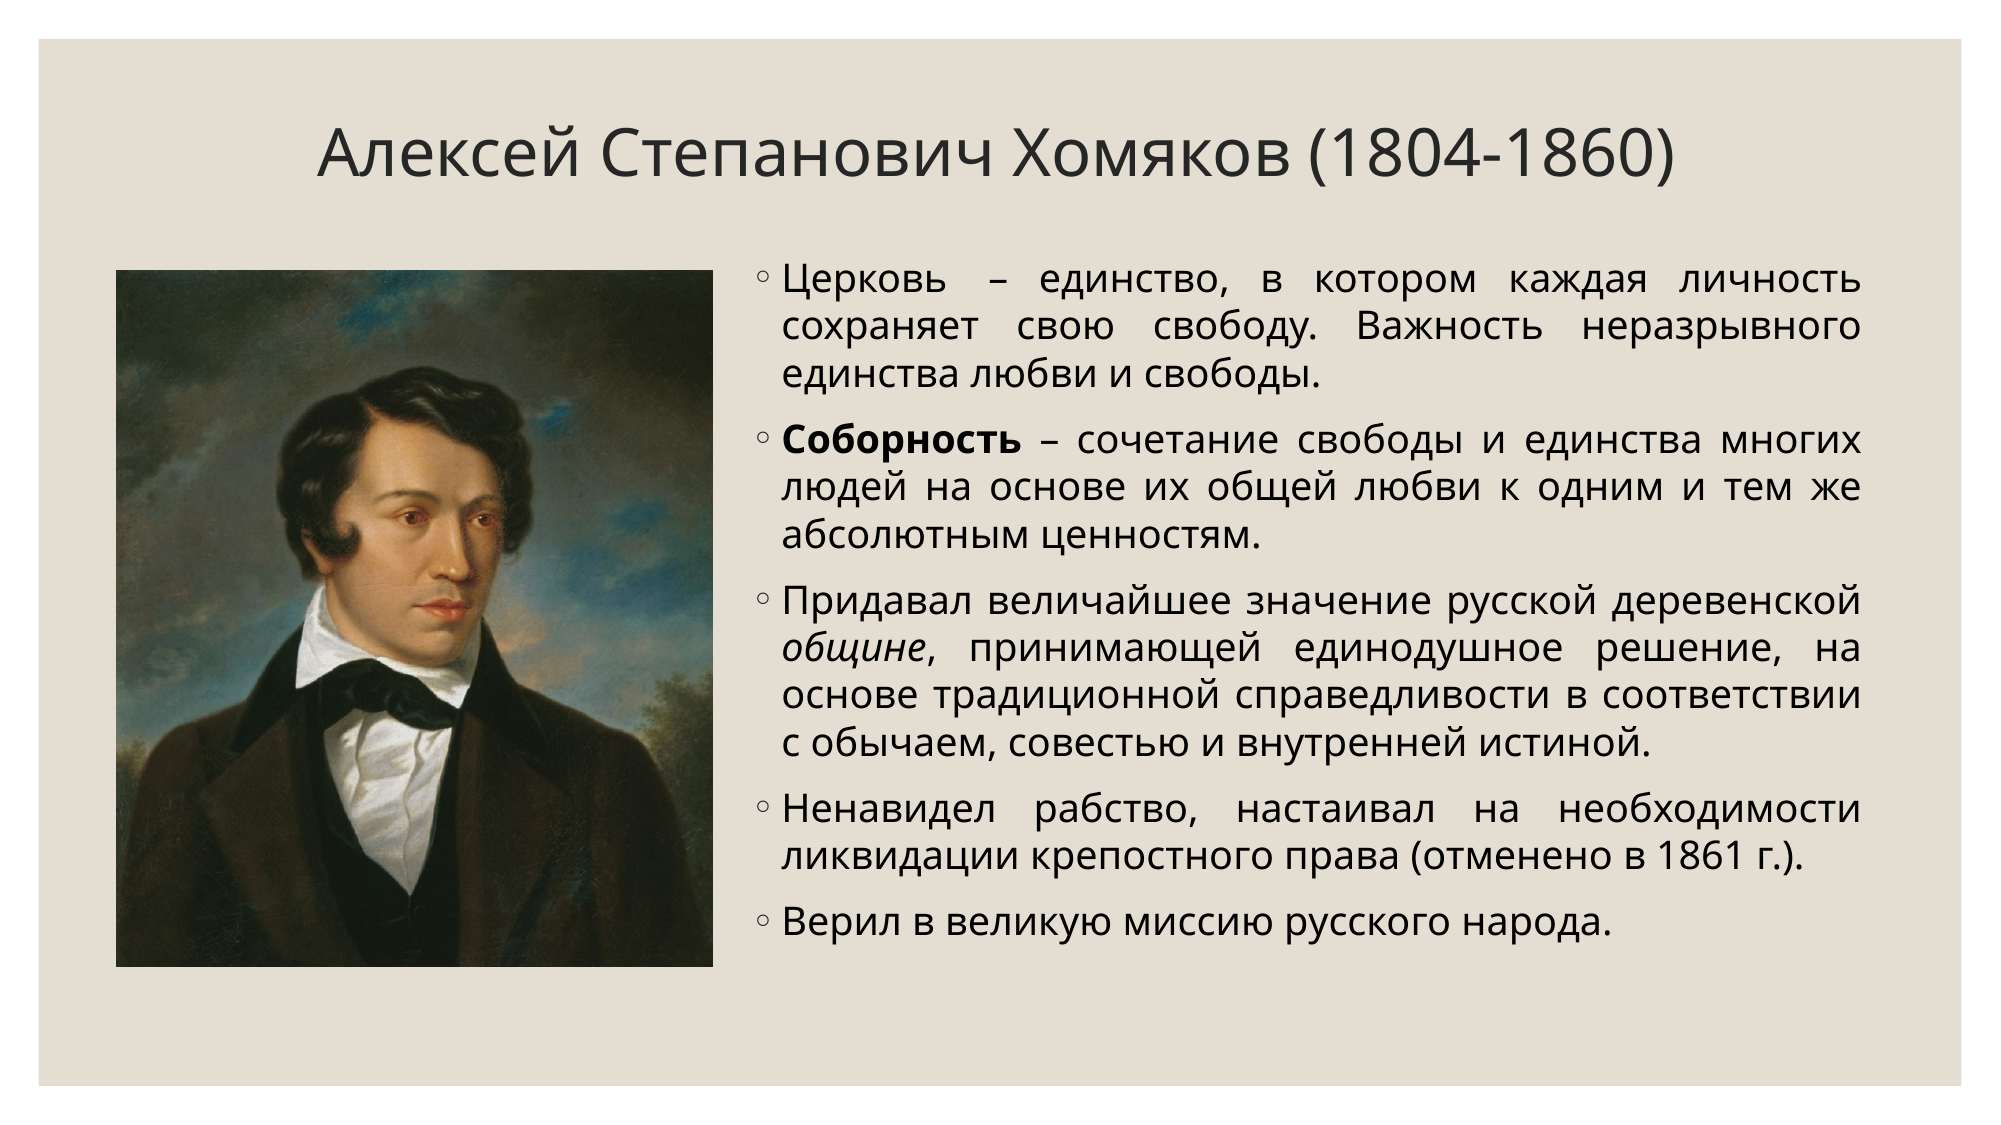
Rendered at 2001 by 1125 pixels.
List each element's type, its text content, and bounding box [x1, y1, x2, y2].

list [116, 270, 713, 967]
title Алексей Степанович Хомяков (1804-1860) [116, 64, 1878, 246]
list Церковь – единство, в котором каждая личность сохраняет свою свободу. Важность неразрывного единства любви и свободы. Соборность – сочетание свободы и единства многих людей на основе их общей любви к одним и тем же абсолютным ценностям. Придавал величайшее значение русской деревенской общине, принимающей единодушное решение, на основе традиционной справедливости в соответствии с обычаем, совестью и внутренней истиной. Ненавидел рабство, настаивал на необходимости ликвидации крепостного права (отменено в 1861 г.). Верил в великую миссию русского народа. [736, 245, 1878, 1068]
